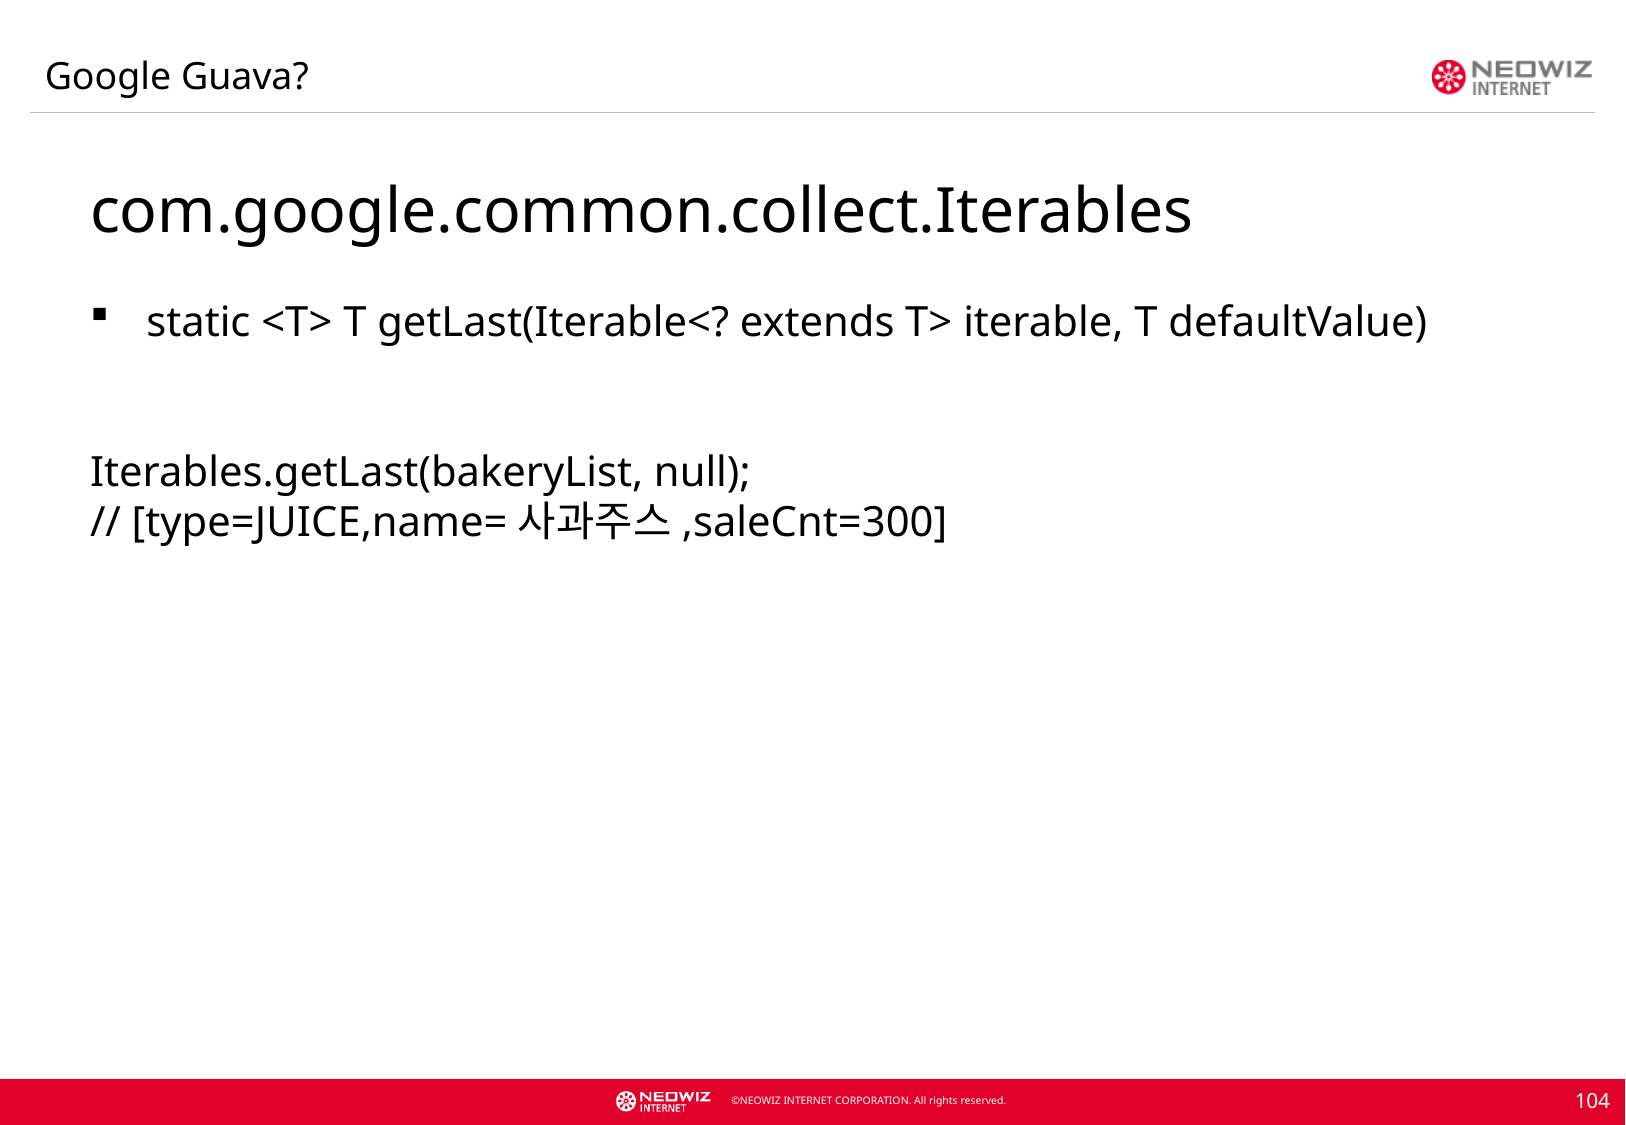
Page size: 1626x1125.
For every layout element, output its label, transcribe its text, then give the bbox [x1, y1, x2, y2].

slide_number 104 [1245, 1080, 1625, 1125]
text_box Google Guava? [29, 30, 887, 118]
picture [1432, 60, 1592, 95]
picture [598, 1086, 723, 1116]
text_box com.google.common.collect.Iterables static <T> T getLast(Iterable<? extends T> iterable, T defaultValue) Iterables.getLast(bakeryList, null); // [type=JUICE,name=사과주스,saleCnt=300] [0, 112, 1625, 1080]
